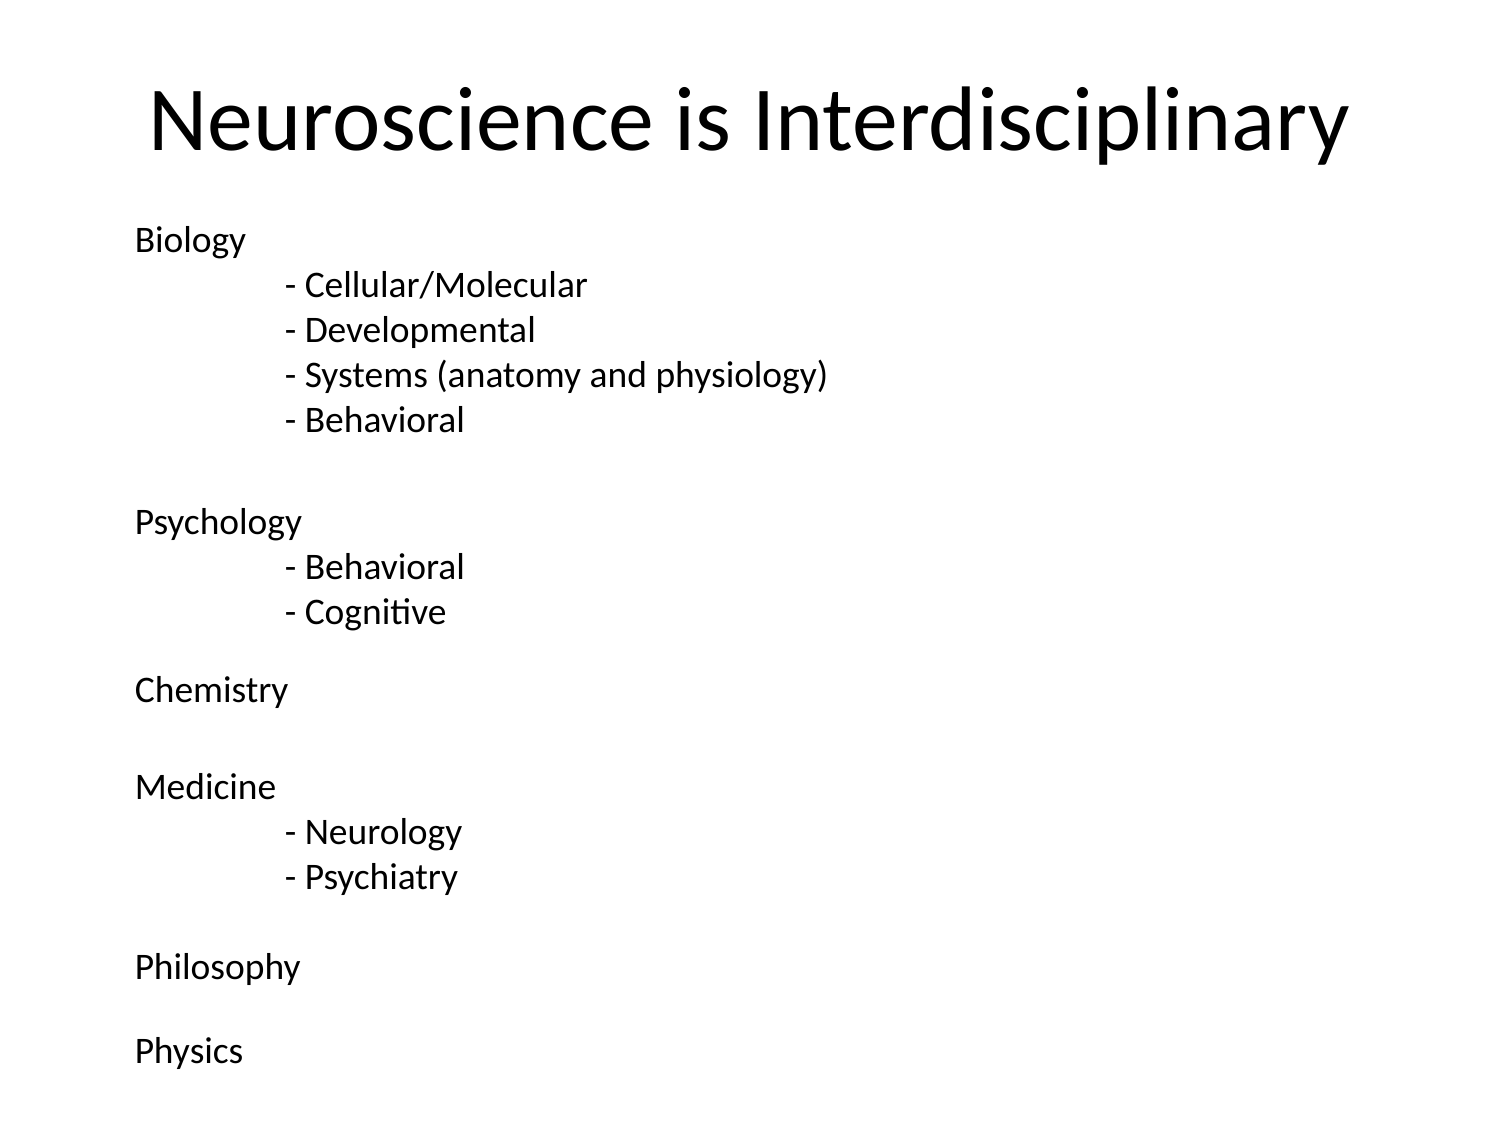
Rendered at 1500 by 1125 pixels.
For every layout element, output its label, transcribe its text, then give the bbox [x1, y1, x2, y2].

text_box Biology - Cellular/Molecular - Developmental - Systems (anatomy and physiology) - Behavioral [120, 207, 1210, 448]
text_box Medicine - Neurology - Psychiatry [120, 754, 695, 905]
title Neuroscience is Interdisciplinary [75, 20, 1425, 208]
text_box Philosophy [120, 934, 490, 995]
text_box Chemistry [119, 657, 724, 718]
text_box Physics [120, 1018, 367, 1078]
text_box Psychology - Behavioral - Cognitive [120, 489, 865, 640]
